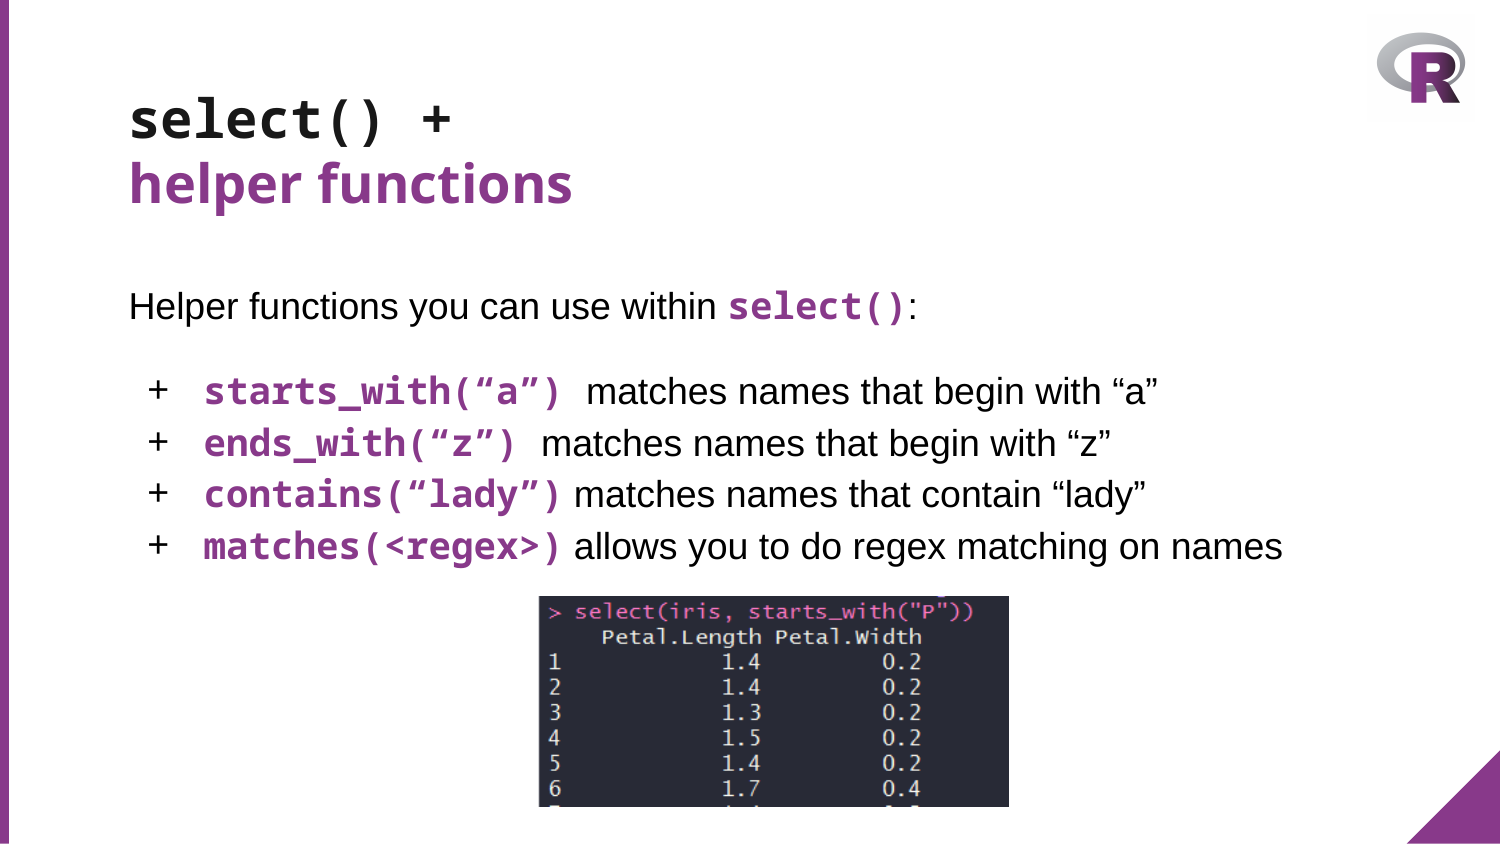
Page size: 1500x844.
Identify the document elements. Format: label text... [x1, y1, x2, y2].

picture [538, 596, 1009, 808]
picture [1367, 14, 1475, 122]
list Helper functions you can use within select(): starts_with(“a”) matches names that begin with “a” ends_with(“z”) matches names that begin with “z” contains(“lady”) matches names that contain “lady” matches(<regex>) allows you to do regex matching on names [113, 260, 1433, 777]
title select() + helper functions [113, 69, 643, 210]
